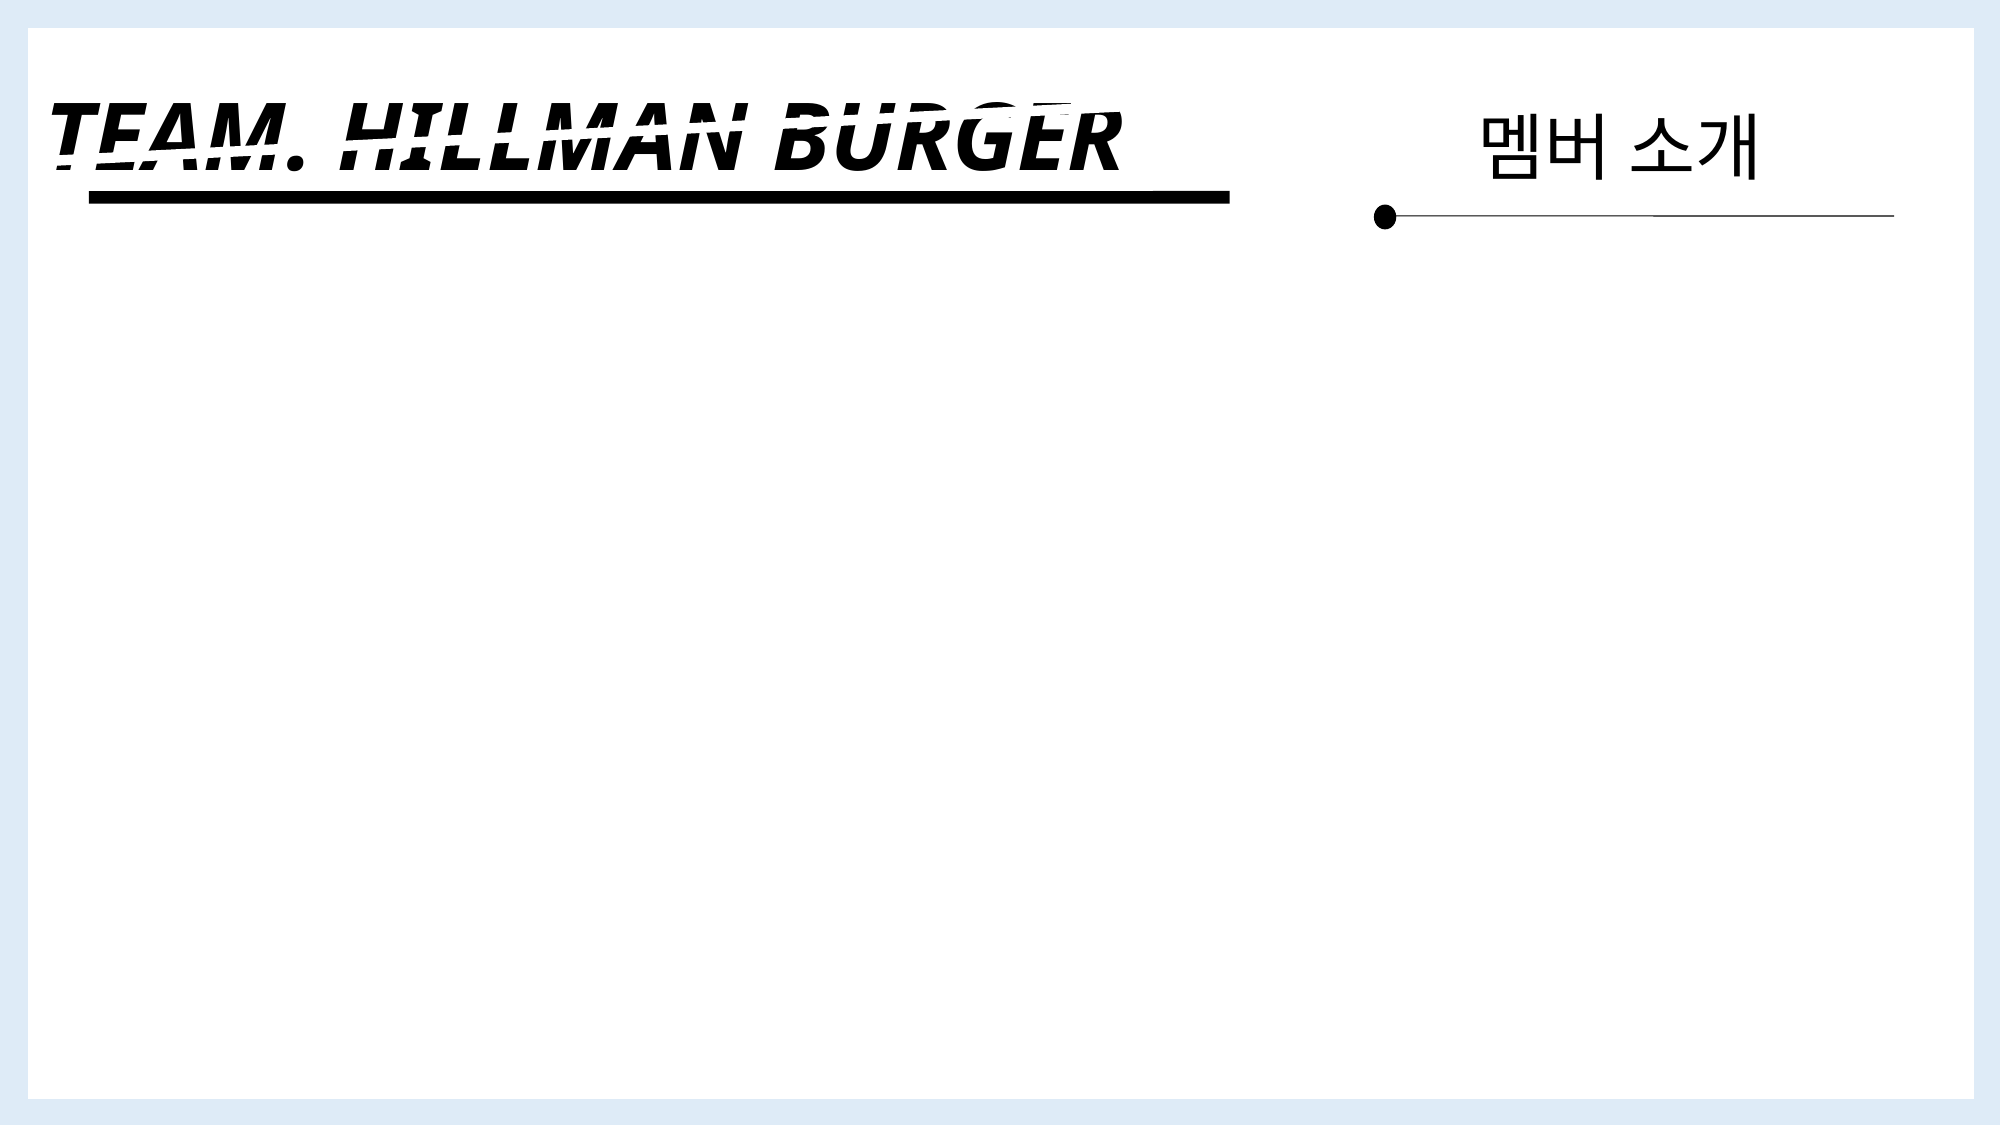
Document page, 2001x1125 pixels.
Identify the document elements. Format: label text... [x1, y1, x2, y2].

text_box TEAM. HILLMAN BURGER [29, 68, 1426, 197]
text_box 멤버 소개 [1462, 93, 1822, 197]
text_box [13, 13, 1989, 1114]
text_box [1373, 204, 1397, 230]
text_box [38, 100, 1240, 162]
